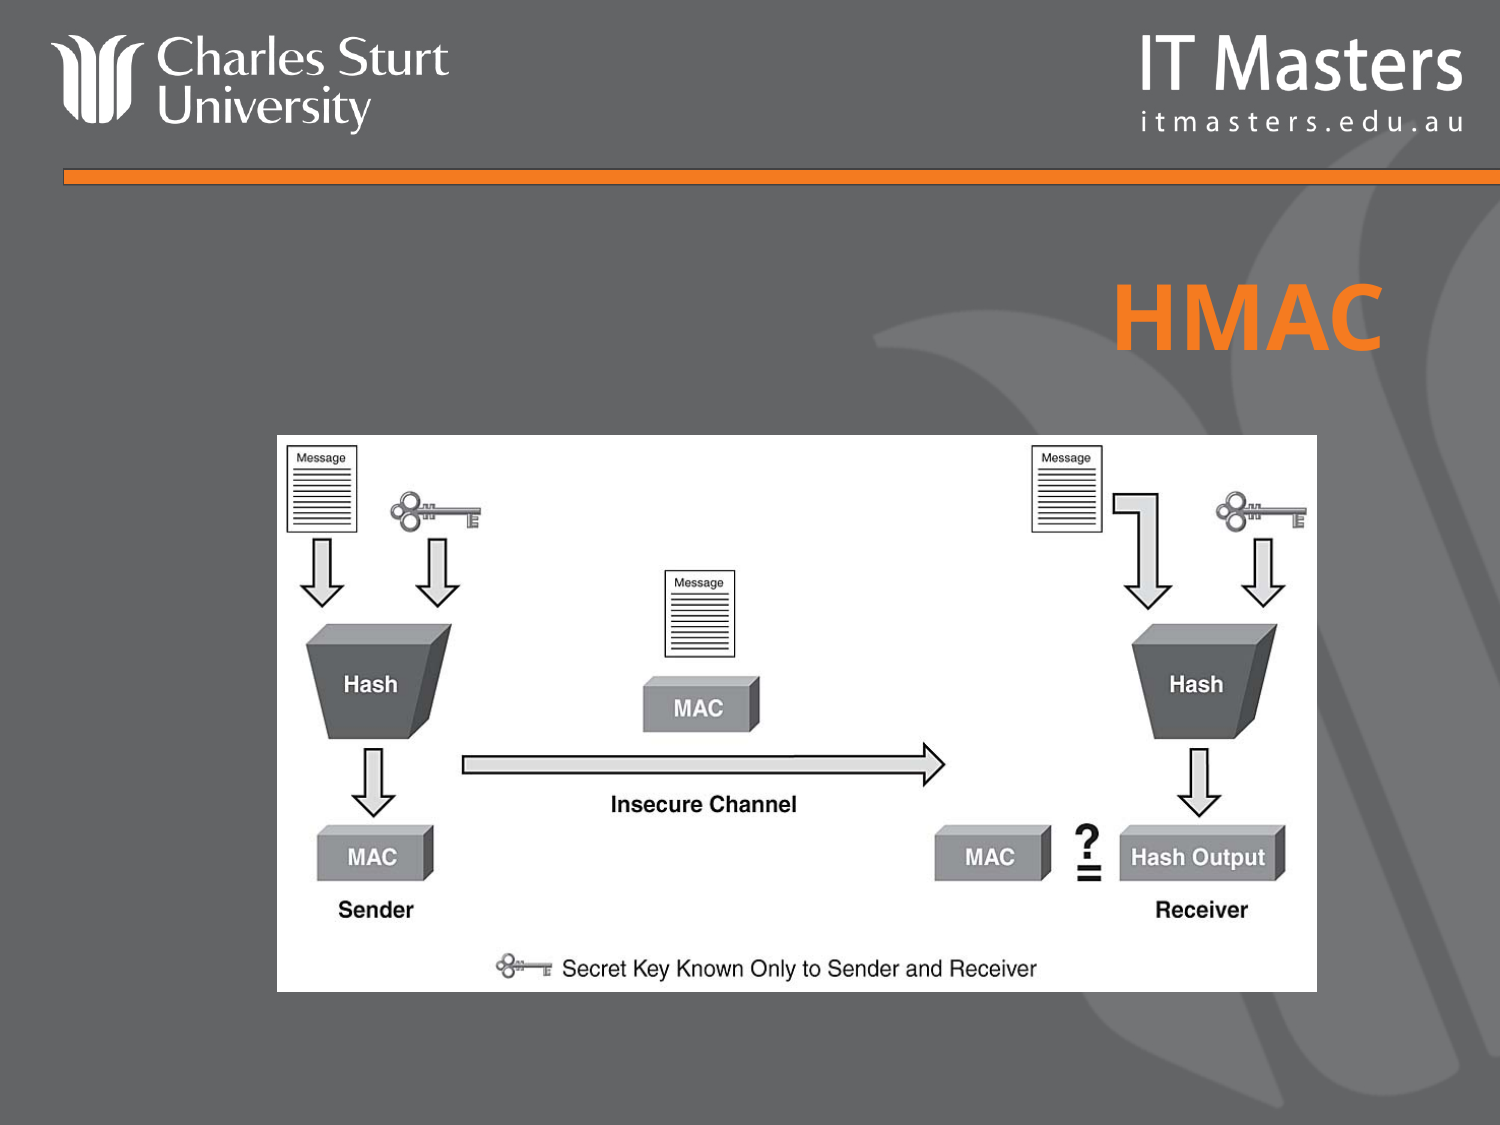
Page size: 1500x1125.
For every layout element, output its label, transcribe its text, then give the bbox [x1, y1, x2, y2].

title HMAC [75, 219, 1425, 408]
picture [0, 0, 1500, 1125]
